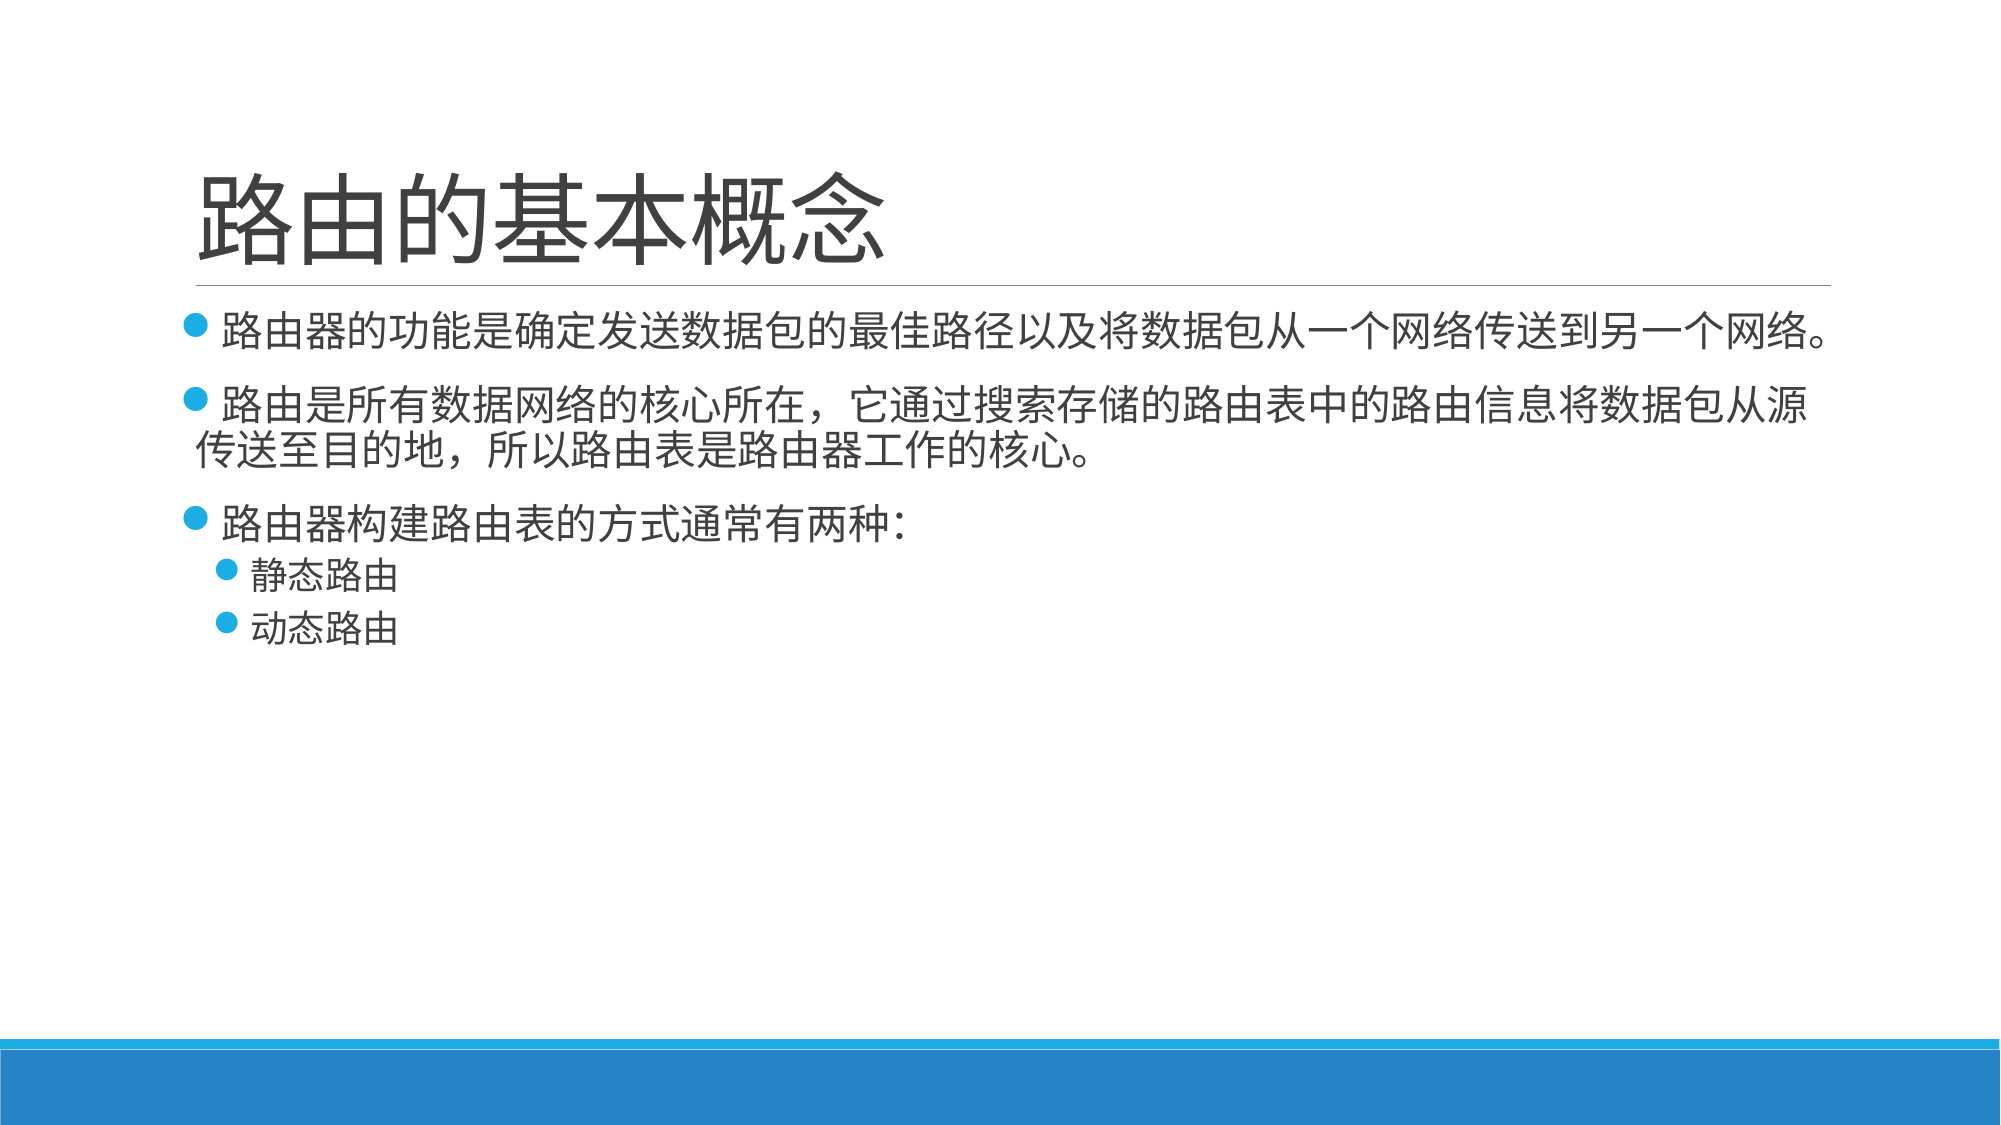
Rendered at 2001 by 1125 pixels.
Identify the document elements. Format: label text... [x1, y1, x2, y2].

title 路由的基本概念 [180, 47, 1830, 285]
list 路由器的功能是确定发送数据包的最佳路径以及将数据包从一个网络传送到另一个网络。 路由是所有数据网络的核心所在，它通过搜索存储的路由表中的路由信息将数据包从源传送至目的地，所以路由表是路由器工作的核心。 路由器构建路由表的方式通常有两种： 静态路由 动态路由 [180, 302, 1830, 963]
